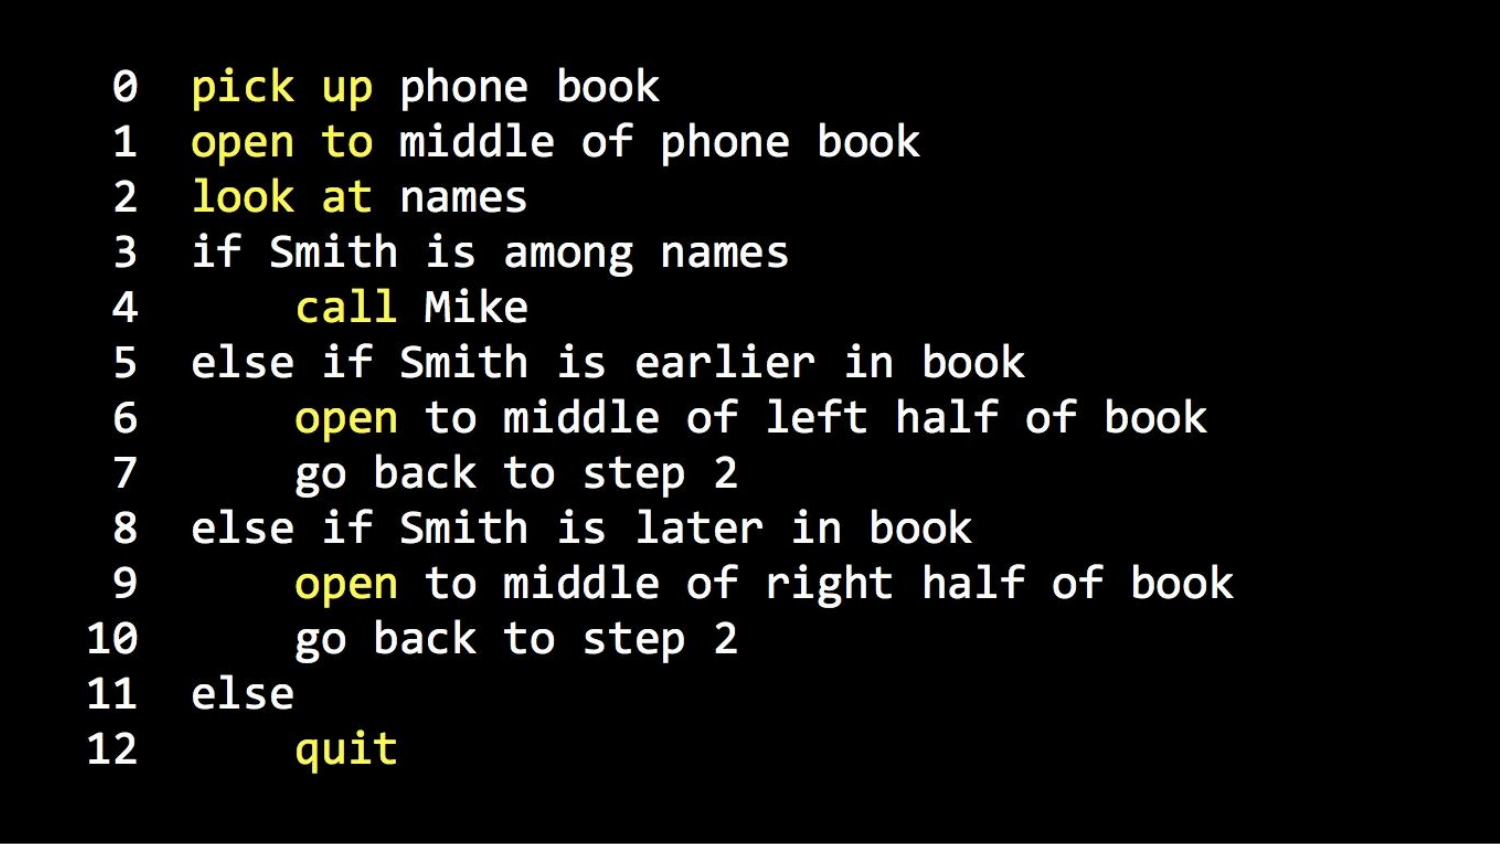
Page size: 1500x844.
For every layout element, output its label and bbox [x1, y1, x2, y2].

text_box [24, 24, 1437, 819]
